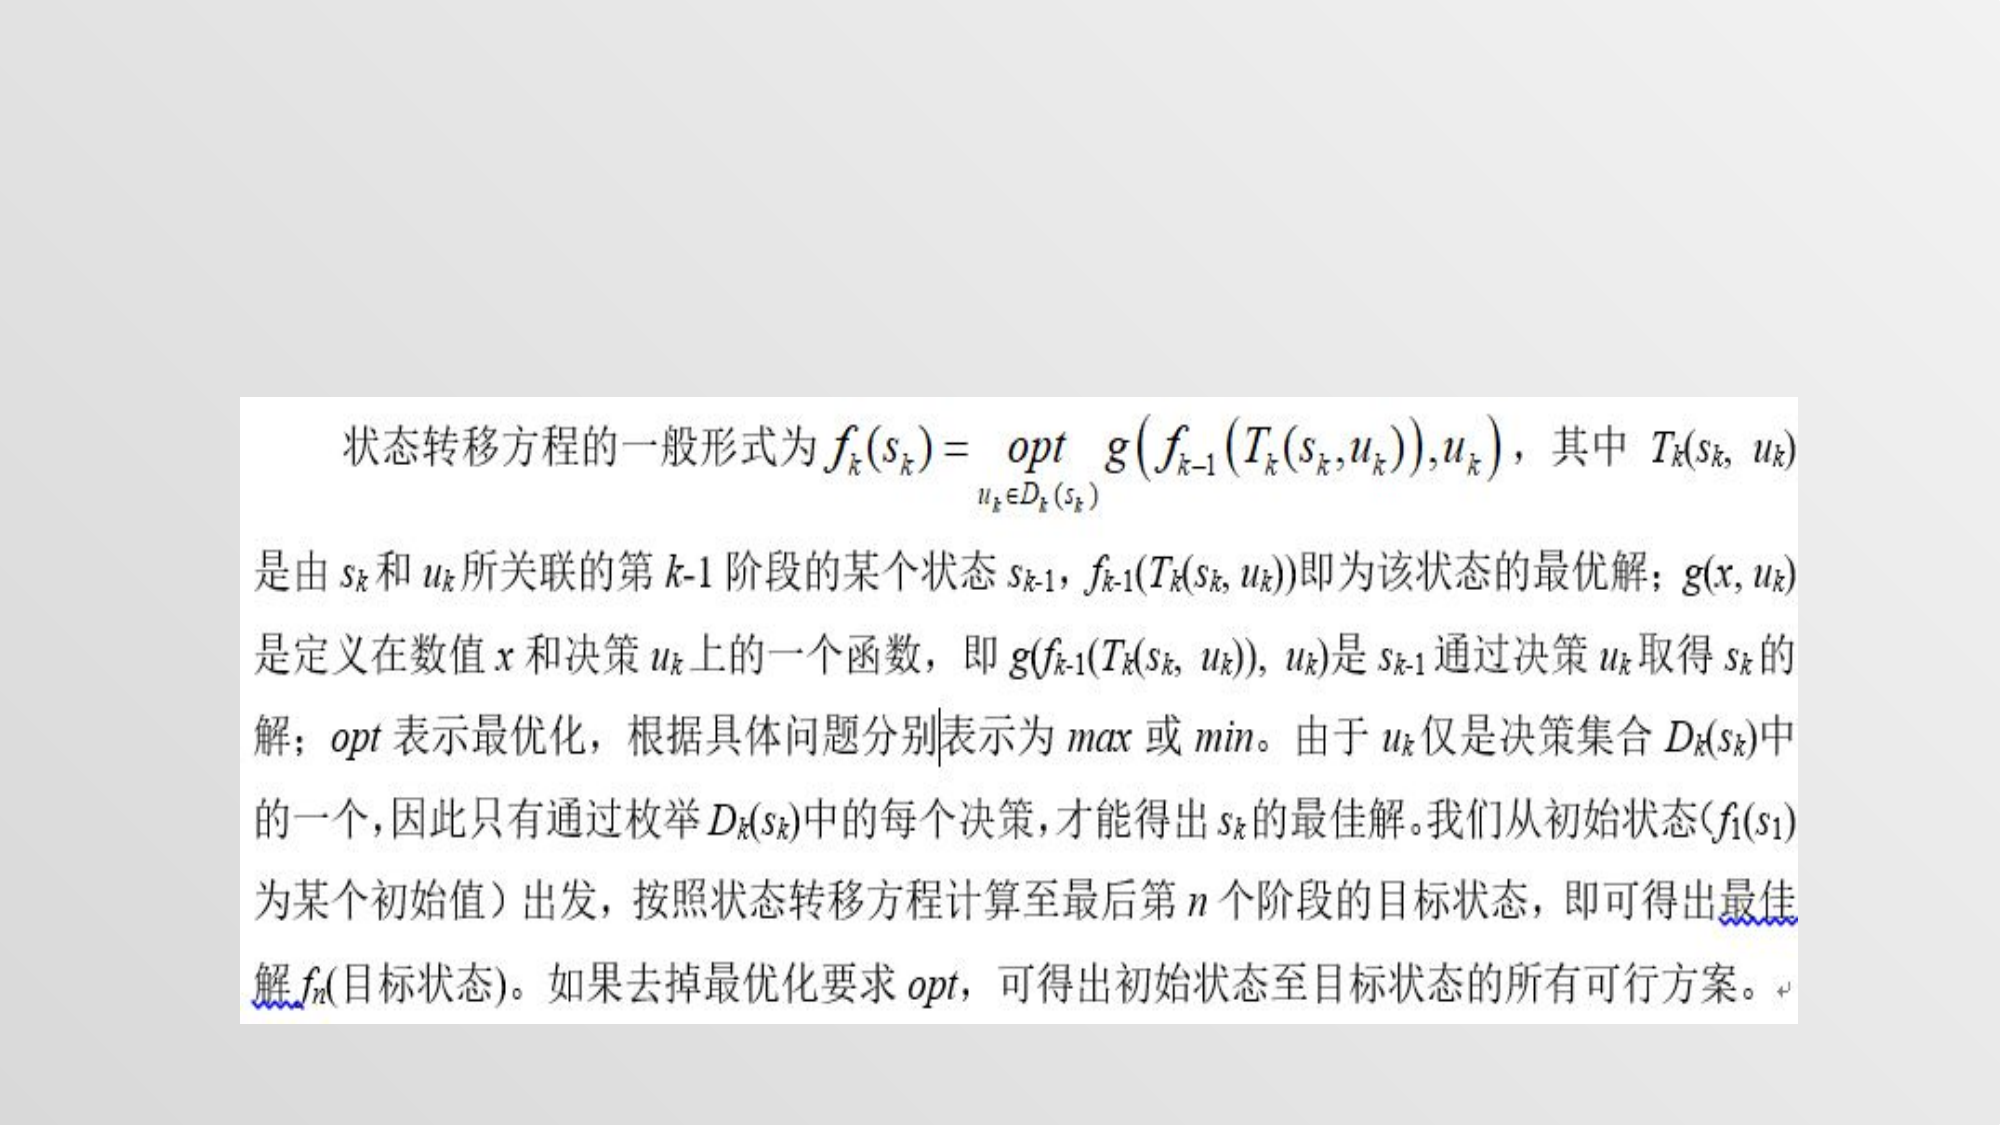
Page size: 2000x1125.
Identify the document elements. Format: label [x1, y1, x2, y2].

list [240, 397, 1798, 1024]
